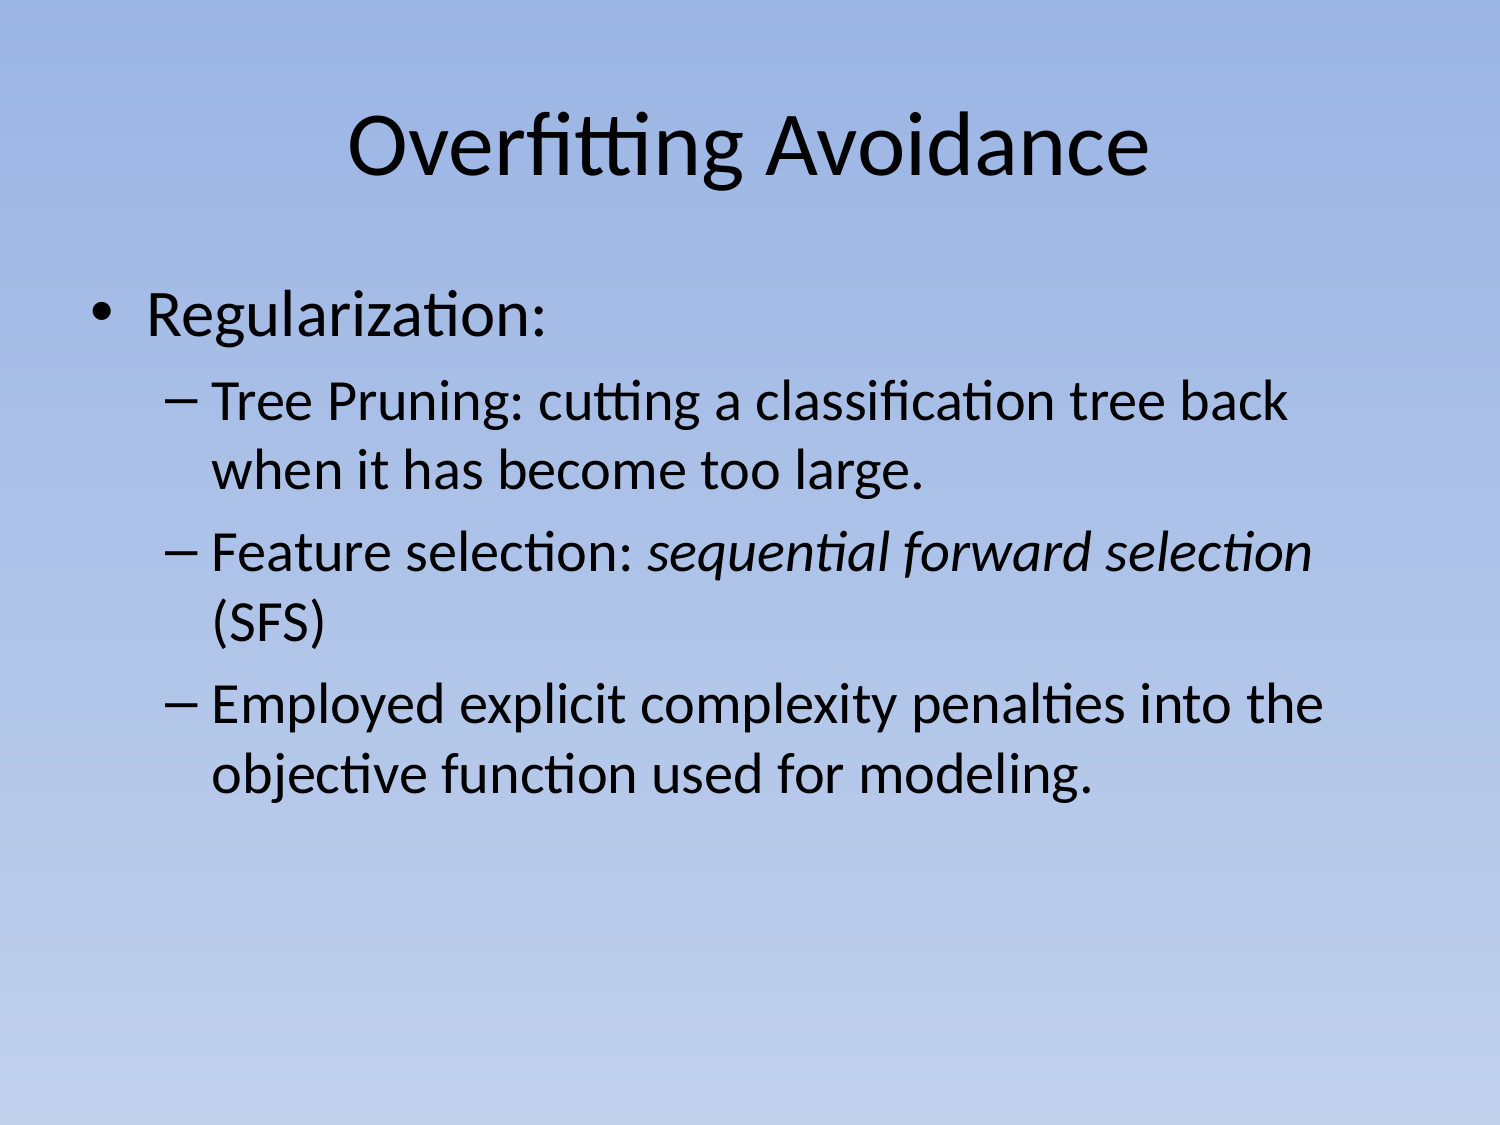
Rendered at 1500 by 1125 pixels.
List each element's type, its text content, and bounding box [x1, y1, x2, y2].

title Overfitting Avoidance [75, 45, 1425, 233]
list Regularization: Tree Pruning: cutting a classification tree back when it has become too large. Feature selection: sequential forward selection (SFS) Employed explicit complexity penalties into the objective function used for modeling. [75, 262, 1425, 1005]
